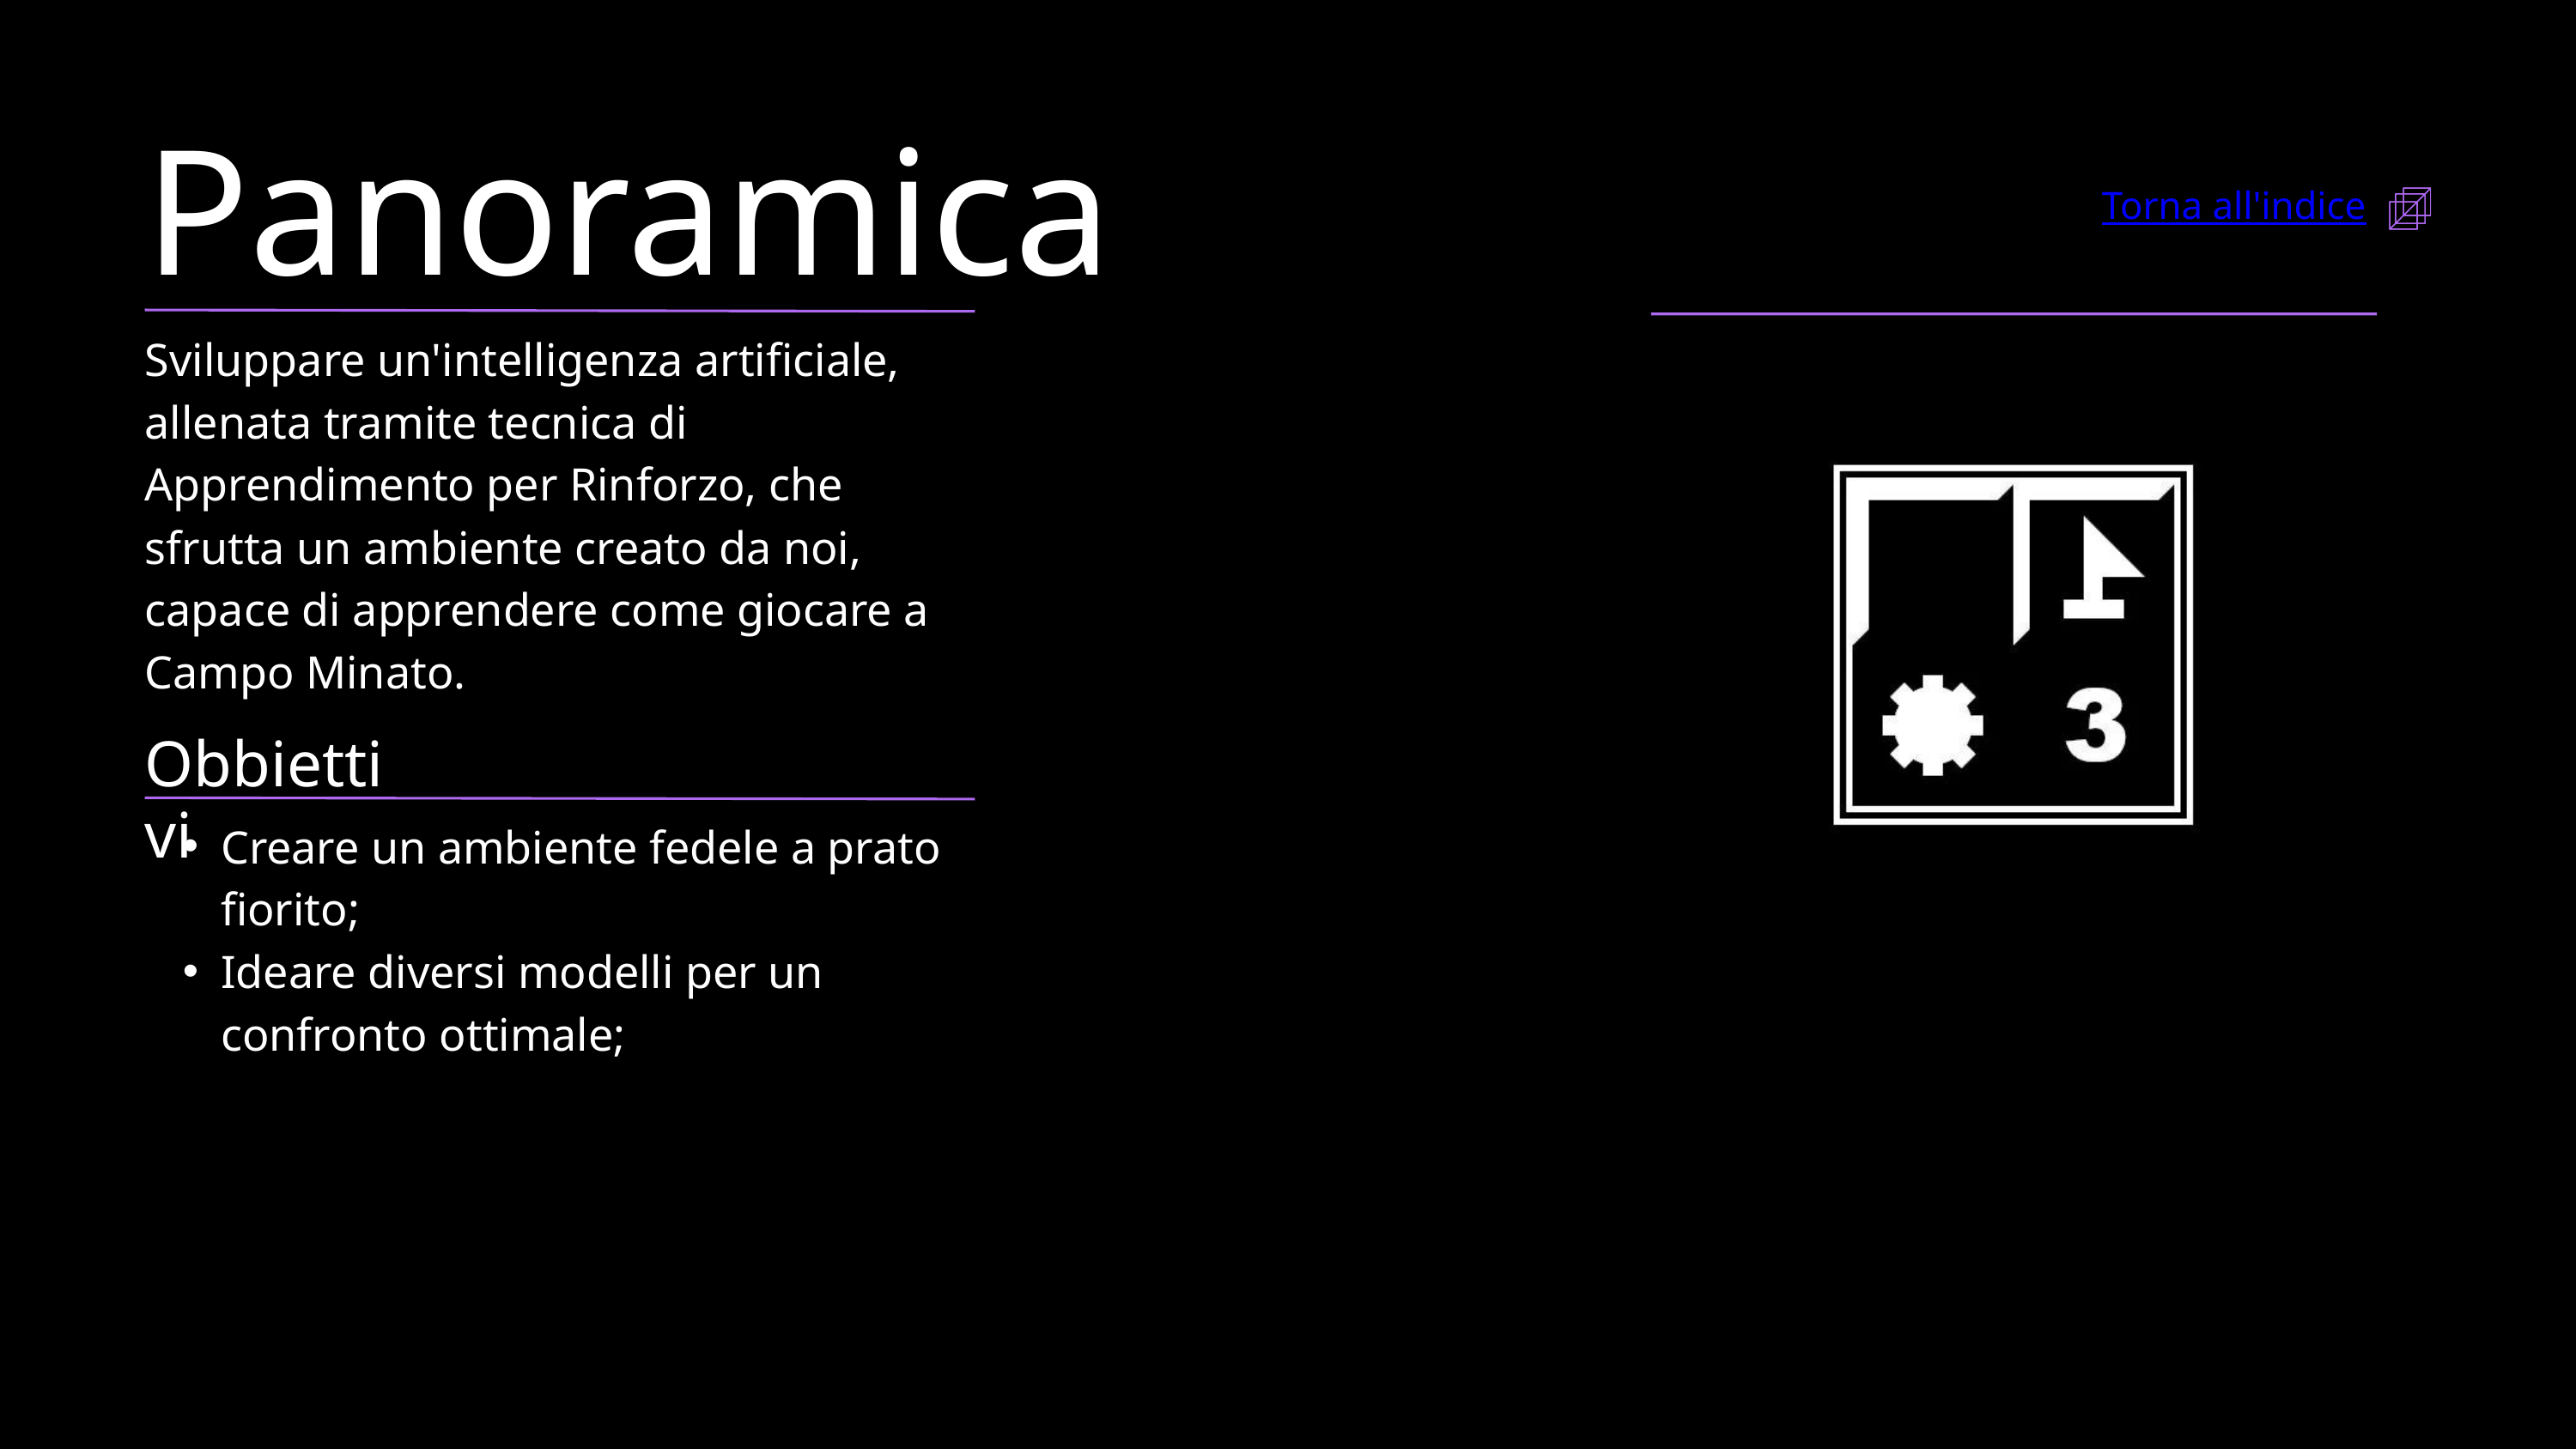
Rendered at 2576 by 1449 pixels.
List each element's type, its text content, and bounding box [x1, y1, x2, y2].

text_box Obbiettivi [144, 728, 413, 797]
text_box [1650, 330, 2378, 960]
text_box Creare un ambiente fedele a prato fiorito; Ideare diversi modelli per un confronto ottimale; [144, 809, 975, 1185]
text_box Obbiettivi [144, 798, 413, 809]
text_box Sviluppare un'intelligenza artificiale, allenata tramite tecnica di Apprendimento per Rinforzo, che sfrutta un ambiente creato da noi, capace di apprendere come giocare a Campo Minato. [144, 322, 975, 699]
text_box Panoramica [144, 112, 1806, 310]
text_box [2041, 185, 2432, 231]
